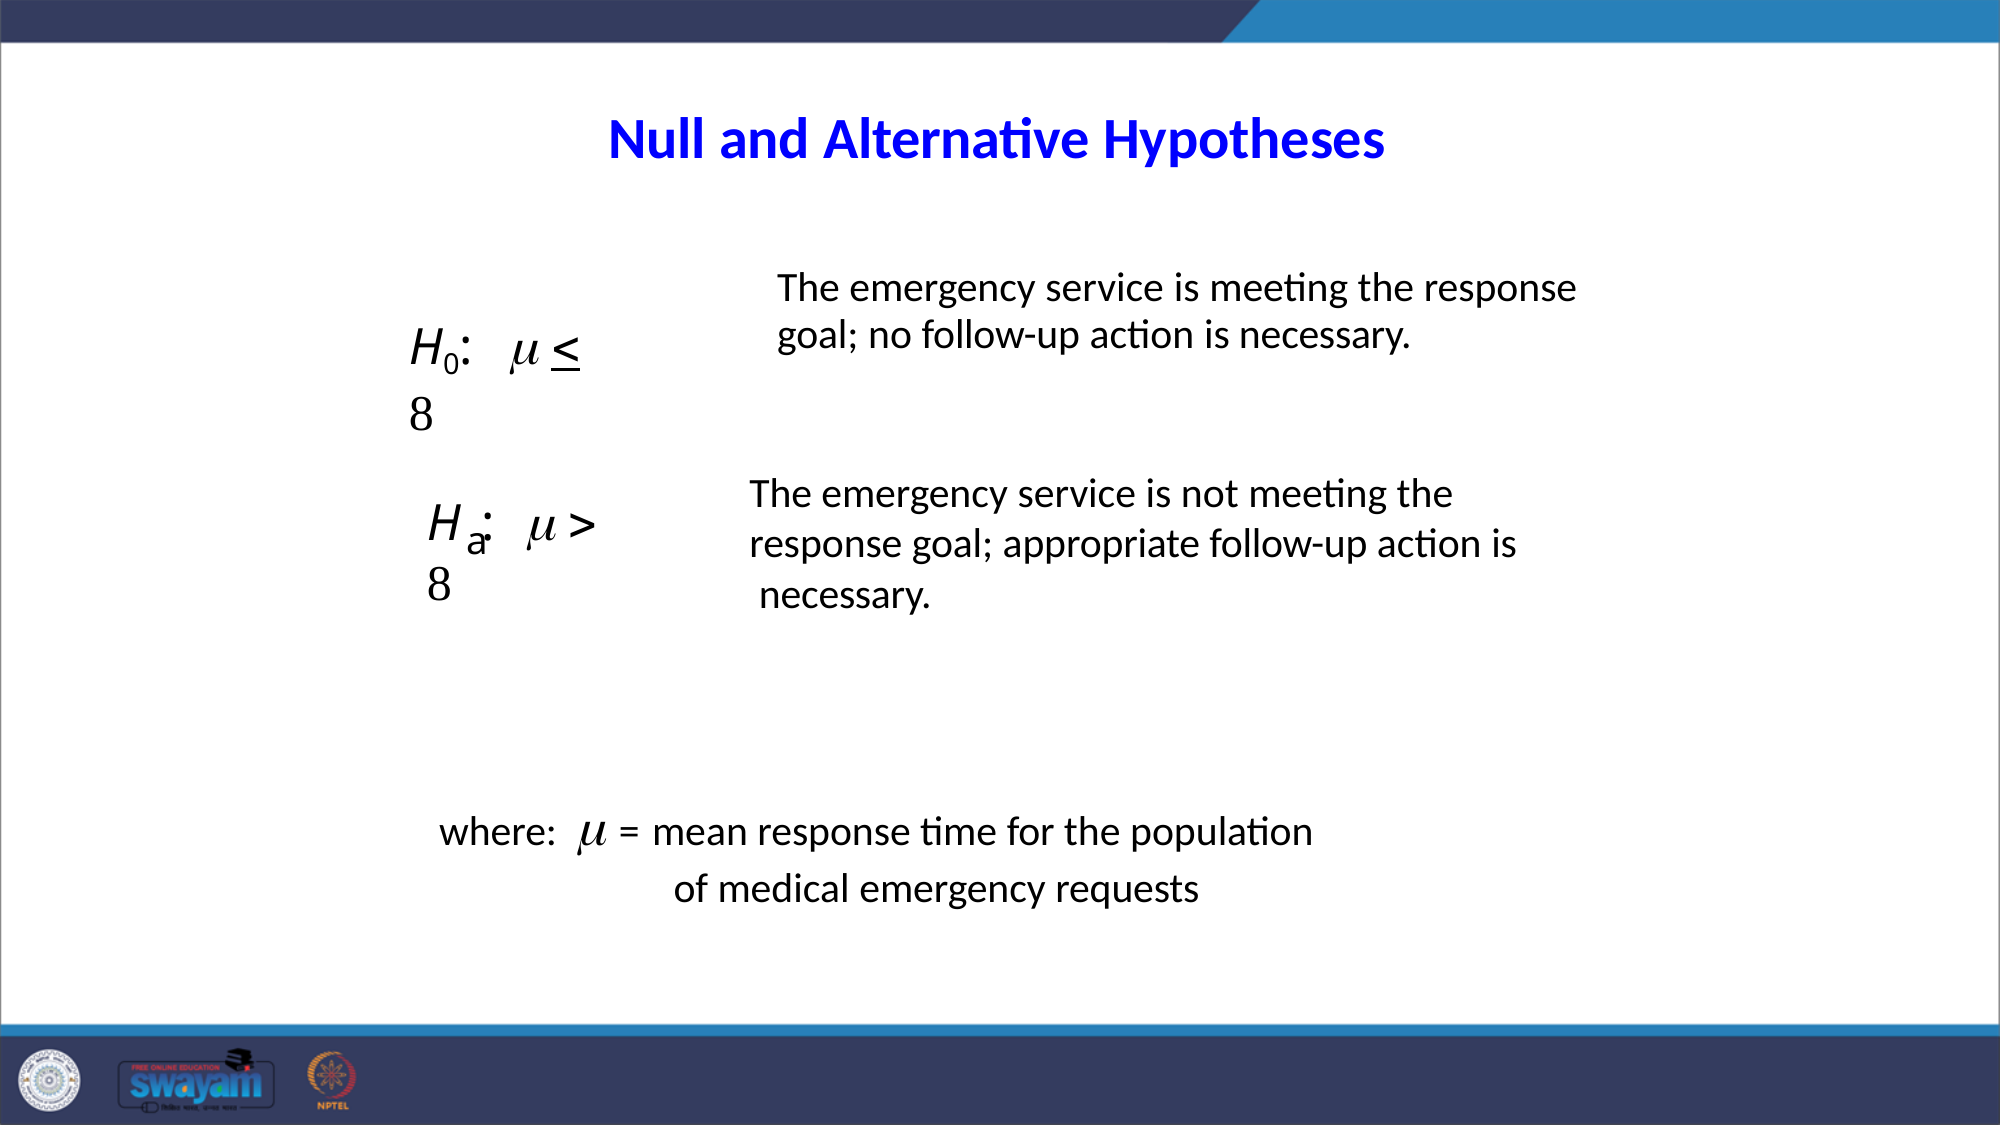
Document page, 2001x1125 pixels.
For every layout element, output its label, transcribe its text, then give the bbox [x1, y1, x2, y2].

text_box where:  = mean response time for the population of medical emergency requests [437, 785, 1318, 911]
text_box H :    [424, 485, 632, 611]
text_box H0:    [402, 309, 615, 441]
text_box The emergency service is not meeting the response goal; appropriate follow-up action is necessary. [747, 464, 1527, 617]
picture [0, 0, 2000, 1125]
text_box The emergency service is meeting the response goal; no follow-up action is necessary. [775, 260, 1582, 358]
title Null and Alternative Hypotheses [606, 98, 1394, 288]
